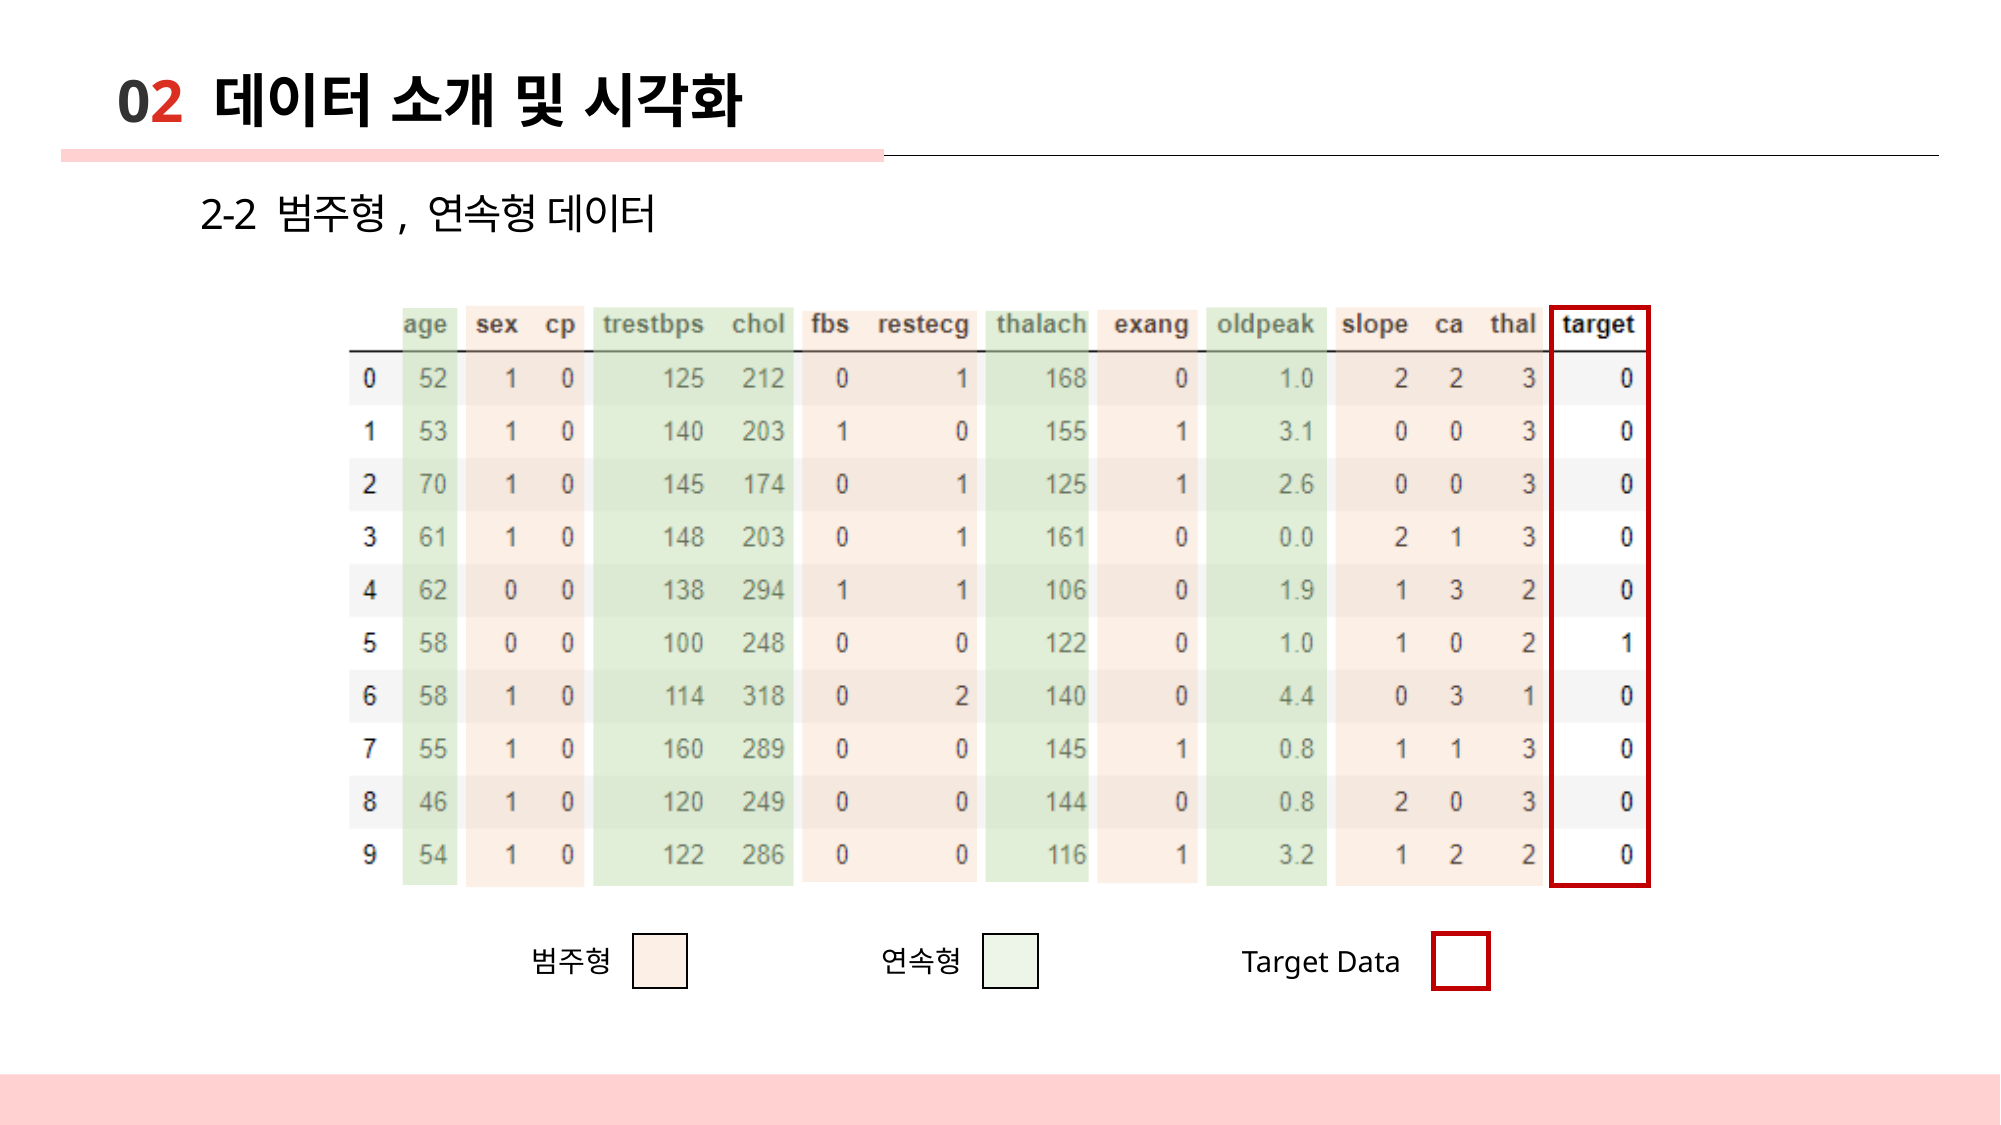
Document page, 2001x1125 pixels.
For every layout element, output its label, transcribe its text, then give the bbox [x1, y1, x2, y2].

text_box [0, 1073, 2000, 1125]
picture [340, 290, 1660, 886]
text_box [1213, 933, 1489, 989]
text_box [863, 933, 1038, 989]
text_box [512, 933, 688, 989]
text_box 2-2 범주형, 연속형 데이터 [185, 164, 673, 245]
text_box 02 데이터 소개 및 시각화 [102, 57, 759, 142]
